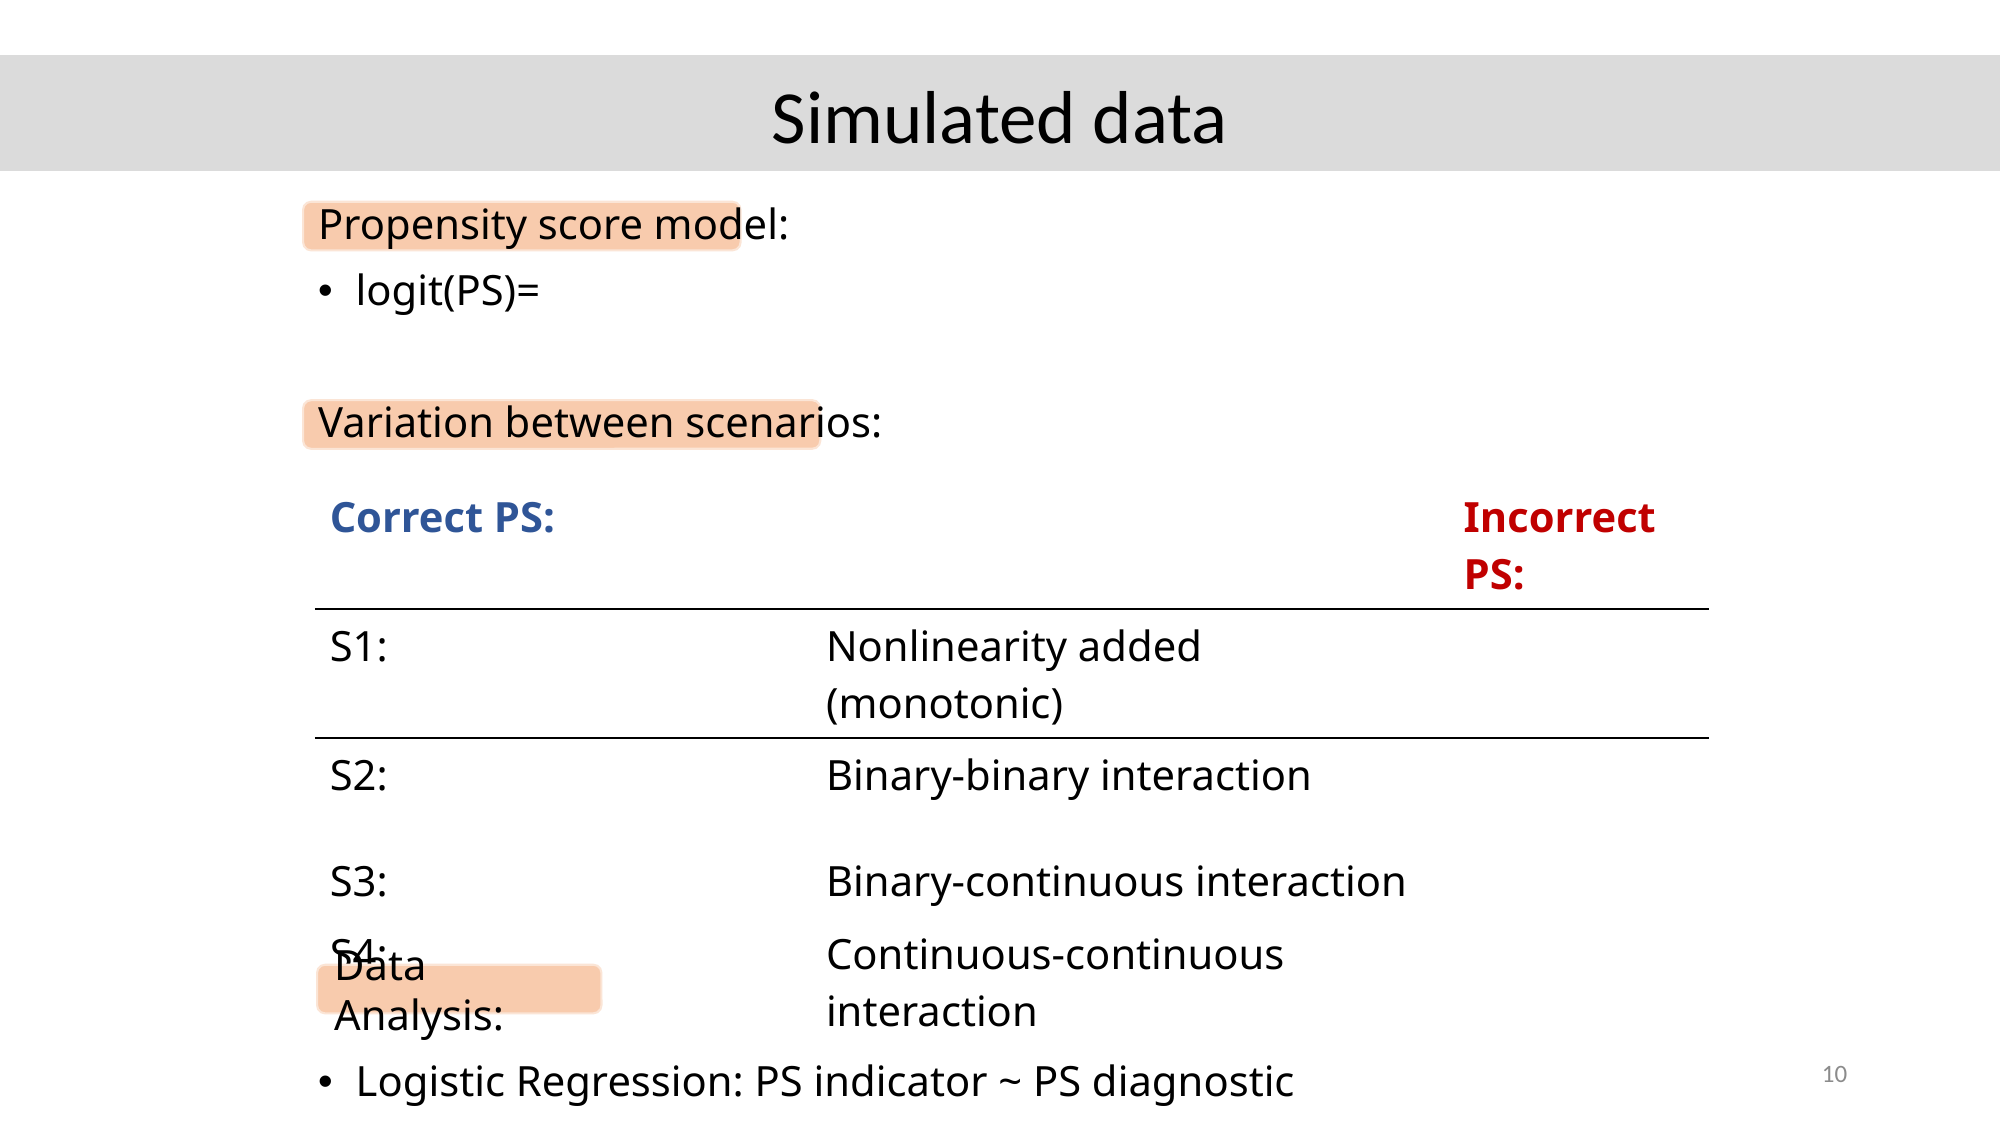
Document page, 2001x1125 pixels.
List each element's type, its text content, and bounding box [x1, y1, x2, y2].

text_box Simulated data [0, 55, 2000, 171]
slide_number 10 [1412, 1042, 1863, 1103]
text_box [302, 399, 822, 450]
text_box [302, 200, 742, 252]
text_box Data Analysis: [316, 963, 603, 1015]
